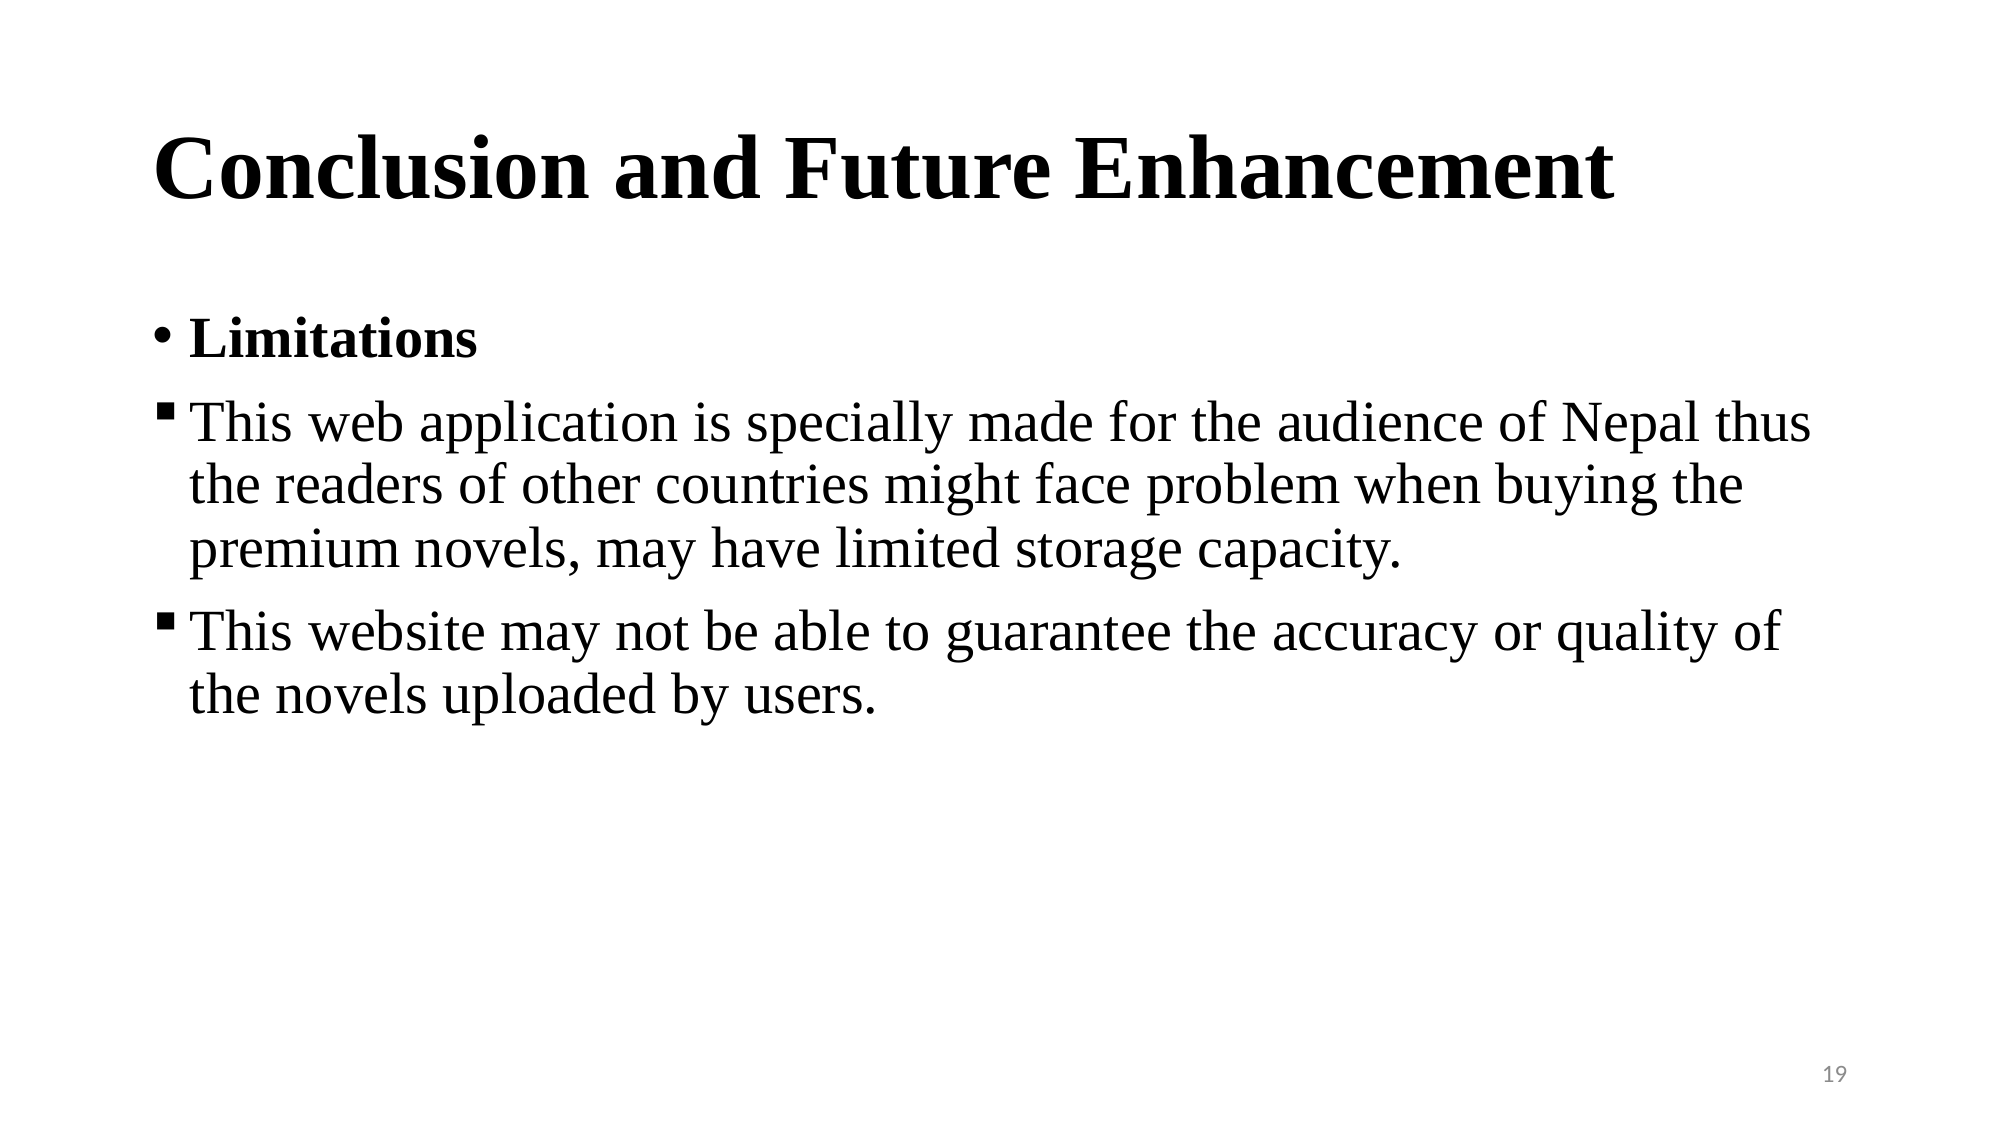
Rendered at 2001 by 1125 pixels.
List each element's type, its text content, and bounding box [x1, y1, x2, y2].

title Conclusion and Future Enhancement [137, 59, 1863, 278]
list Limitations This web application is specially made for the audience of Nepal thus the readers of other countries might face problem when buying the premium novels, may have limited storage capacity. This website may not be able to guarantee the accuracy or quality of the novels uploaded by users. [137, 299, 1863, 1014]
slide_number 19 [1412, 1042, 1863, 1103]
